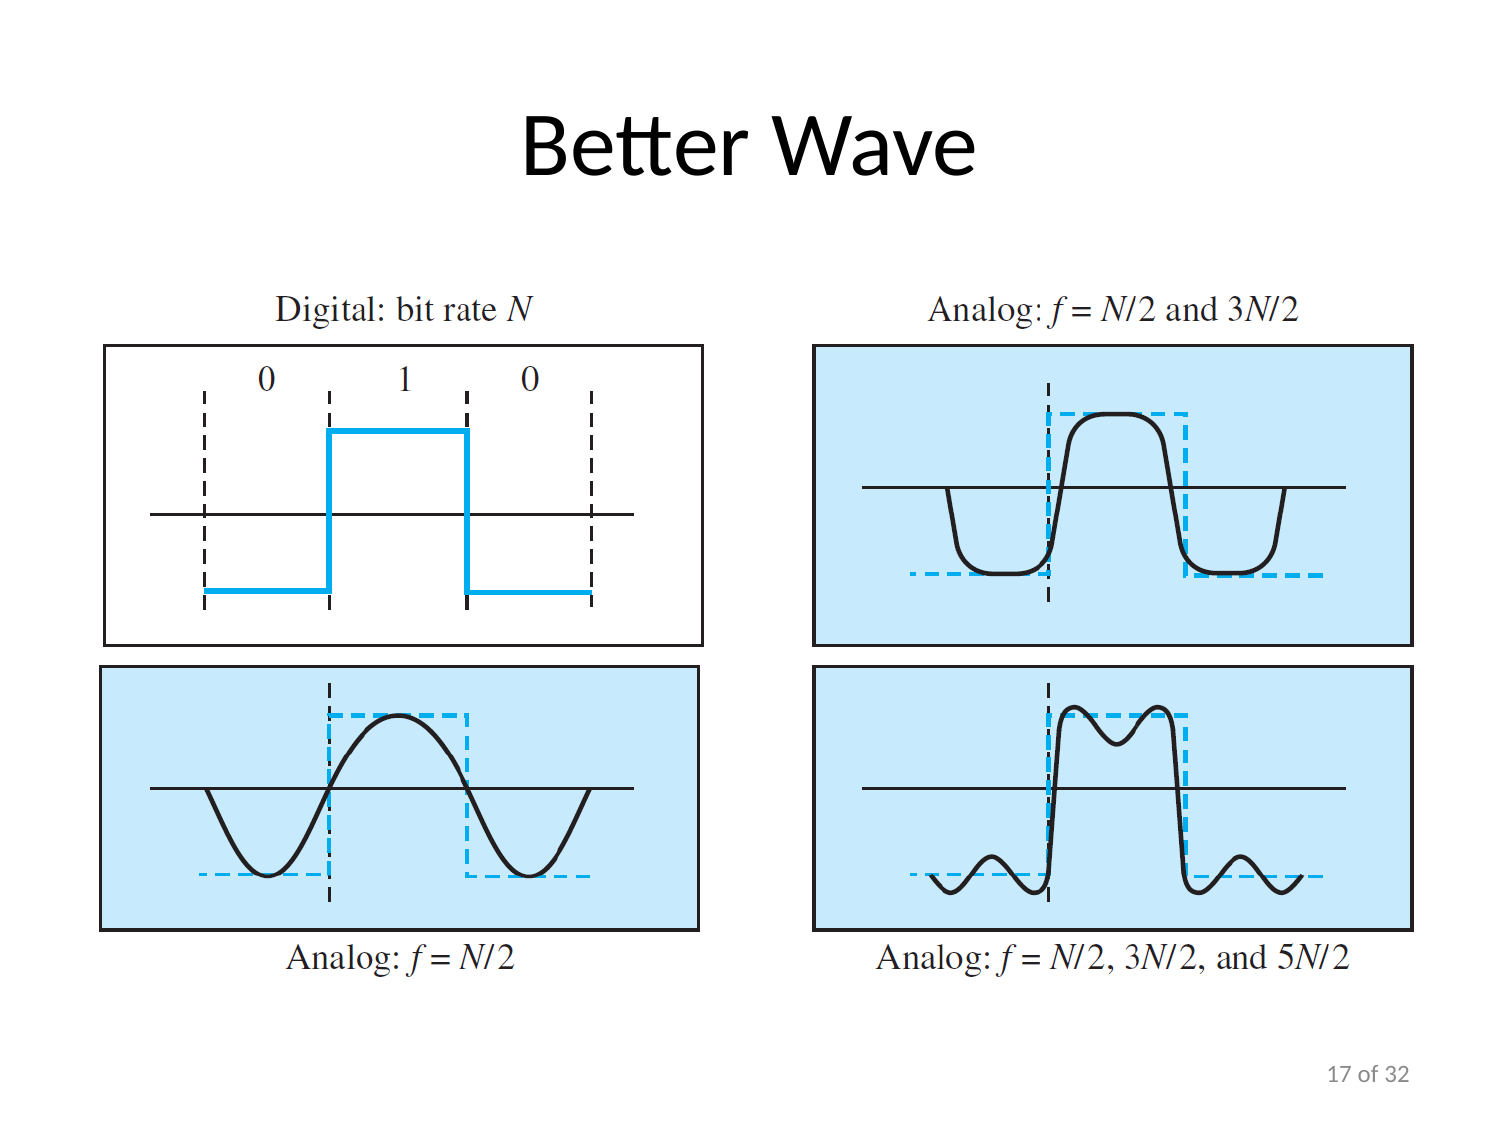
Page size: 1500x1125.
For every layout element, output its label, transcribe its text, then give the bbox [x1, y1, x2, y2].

slide_number 17 of 32 [1074, 1042, 1425, 1103]
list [74, 270, 1426, 997]
title Better Wave [75, 45, 1425, 233]
